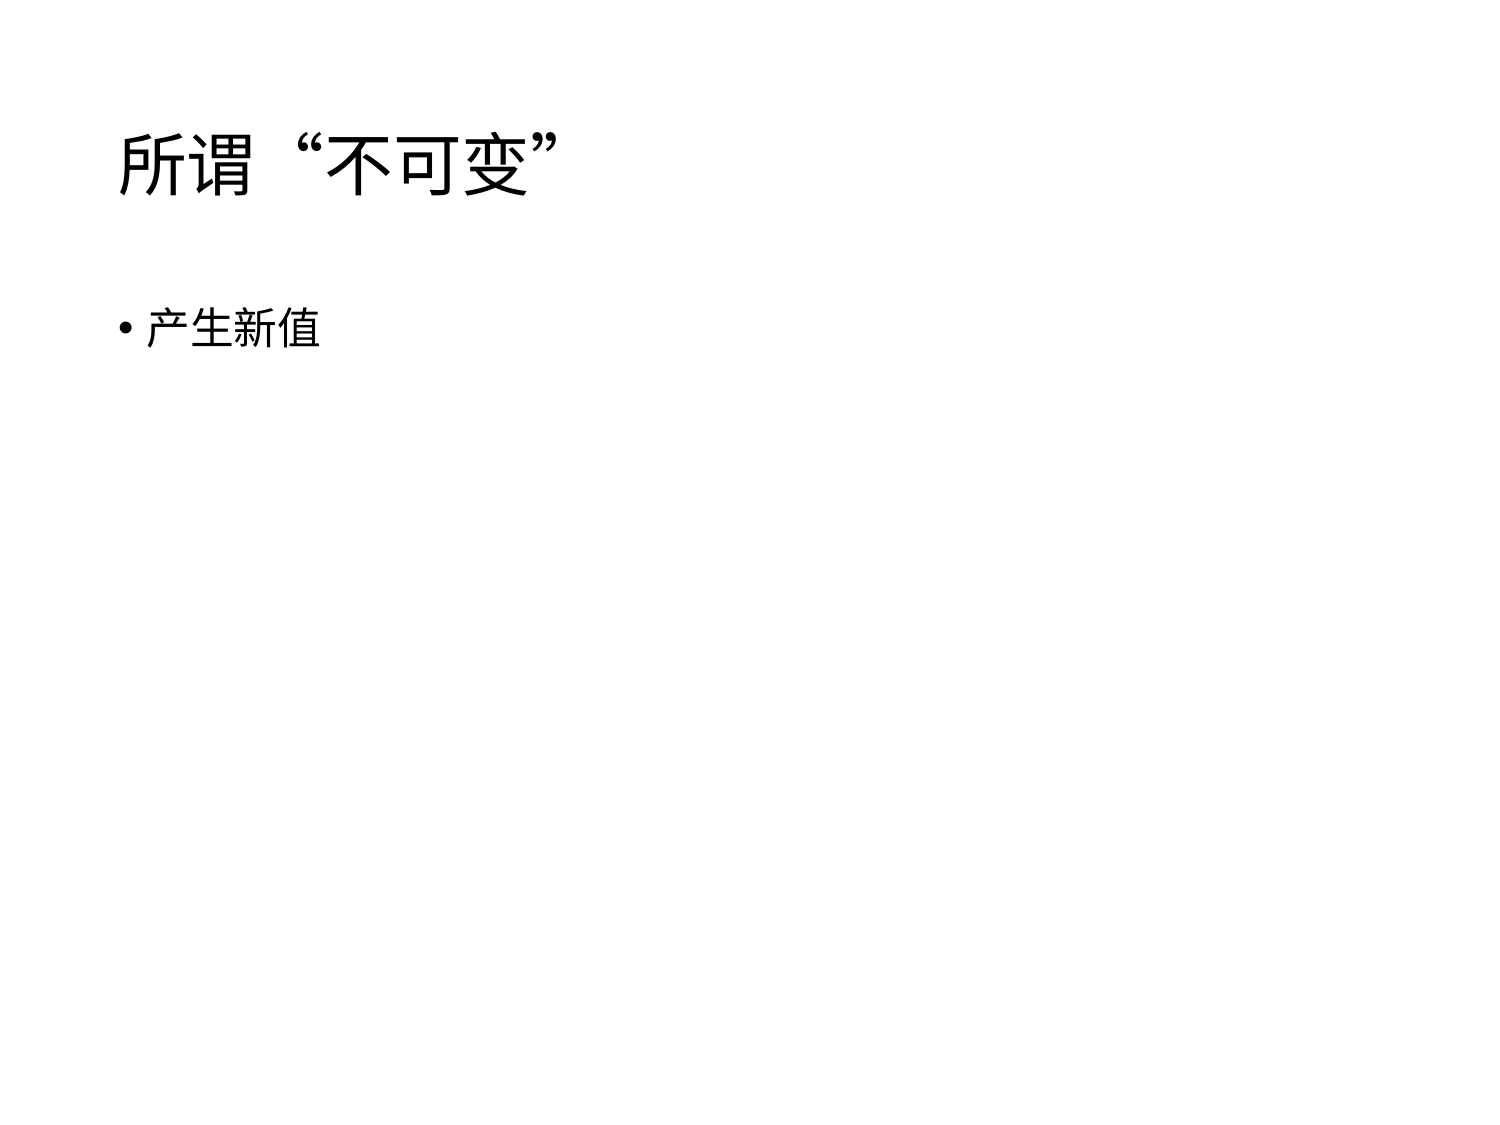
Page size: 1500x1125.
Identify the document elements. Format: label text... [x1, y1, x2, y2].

list 产生新值 [103, 299, 1397, 1014]
title 所谓“不可变” [103, 59, 1397, 278]
